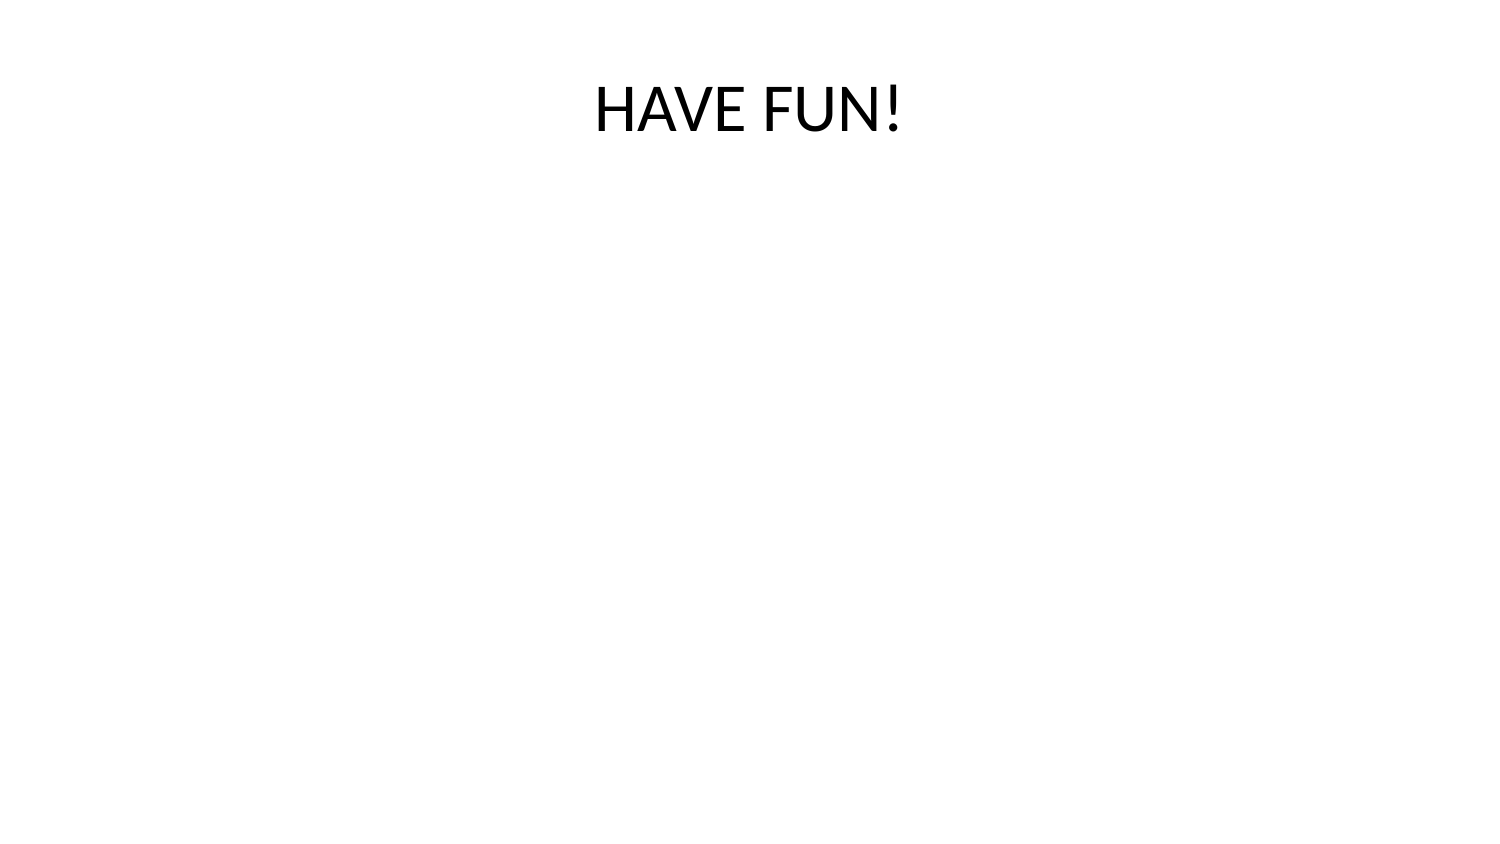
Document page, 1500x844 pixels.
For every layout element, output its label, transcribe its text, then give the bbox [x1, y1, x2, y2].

title HAVE FUN! [75, 33, 1425, 175]
